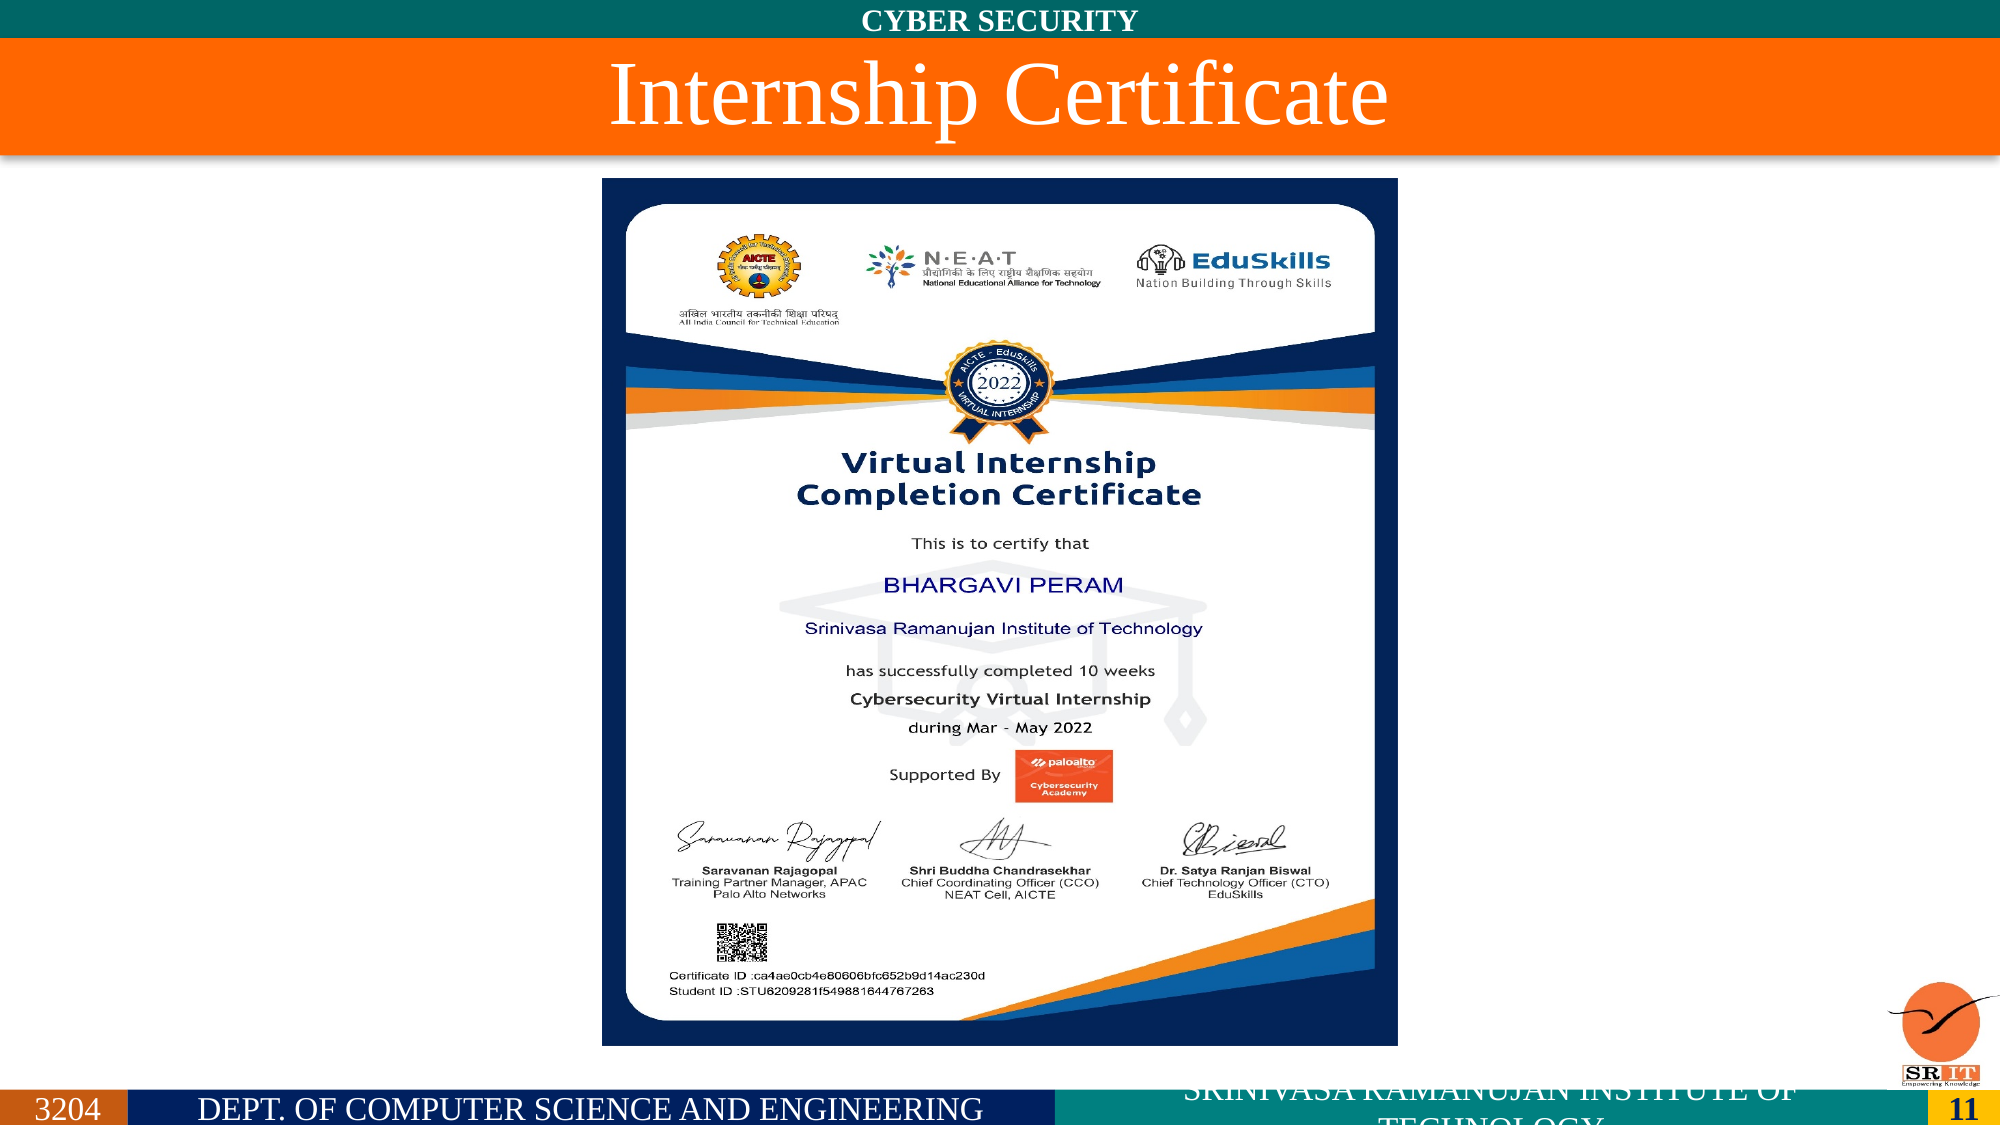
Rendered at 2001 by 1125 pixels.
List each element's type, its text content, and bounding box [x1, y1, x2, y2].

picture [1887, 977, 2000, 1090]
title Internship Certificate [0, 38, 2000, 156]
picture [602, 178, 1398, 1046]
